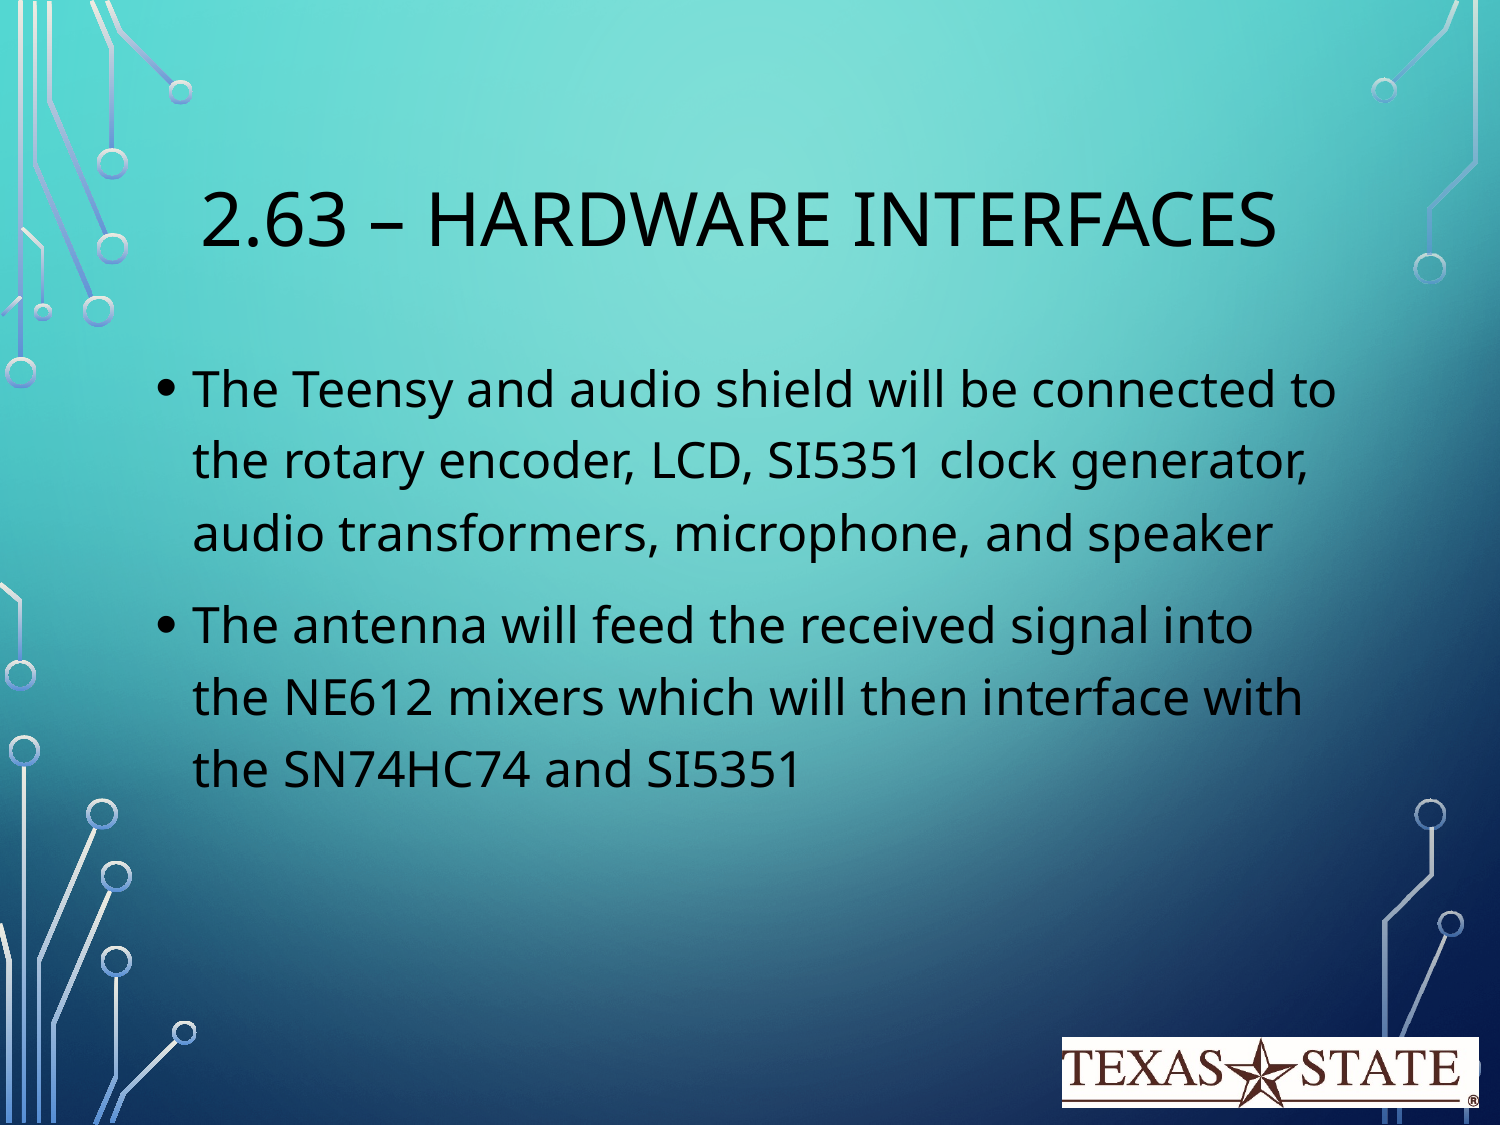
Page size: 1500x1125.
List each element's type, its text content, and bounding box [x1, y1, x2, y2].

title 2.63 – Hardware Interfaces [140, 101, 1360, 337]
list The Teensy and audio shield will be connected to the rotary encoder, LCD, SI5351 clock generator, audio transformers, microphone, and speaker The antenna will feed the received signal into the NE612 mixers which will then interface with the SN74HC74 and SI5351 [140, 337, 1360, 919]
picture [1062, 1037, 1479, 1108]
